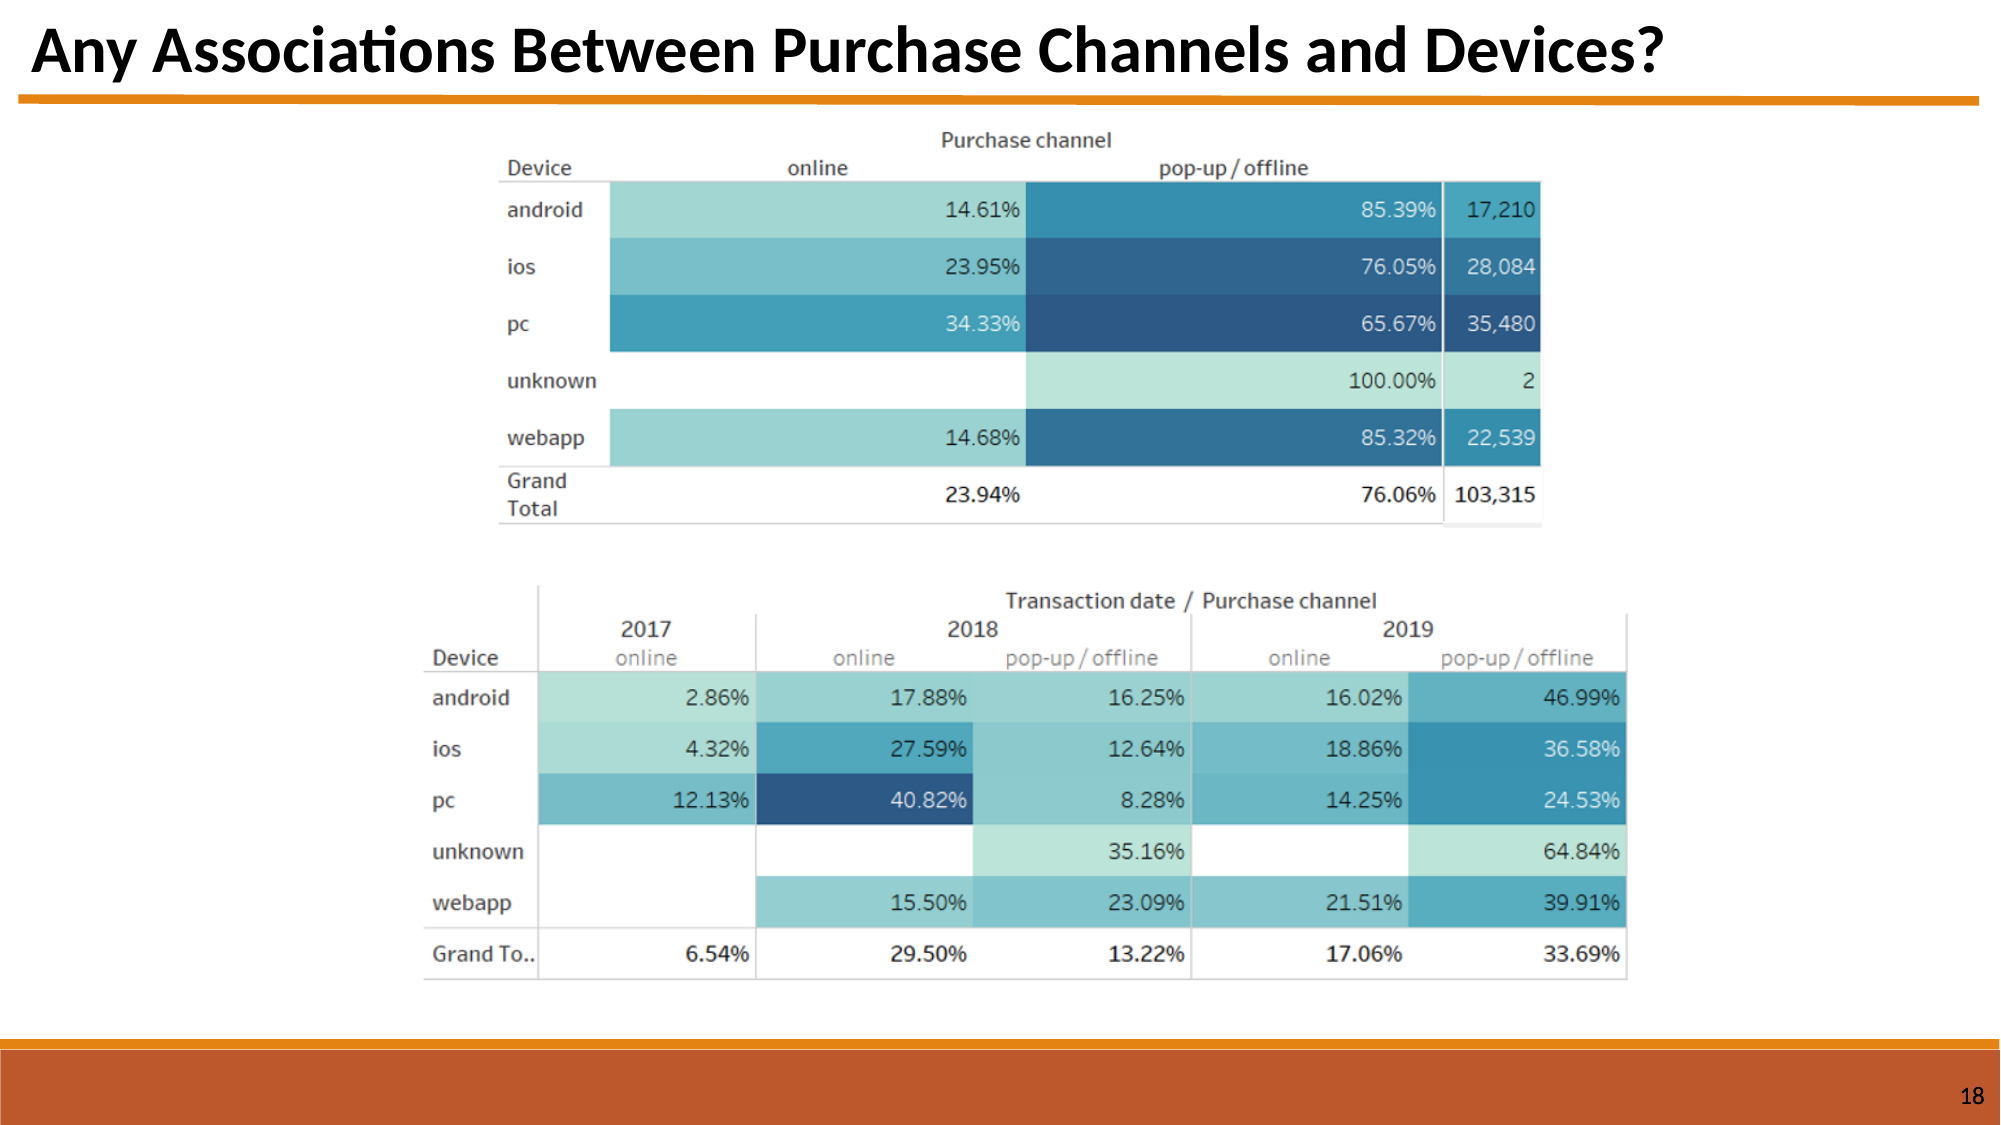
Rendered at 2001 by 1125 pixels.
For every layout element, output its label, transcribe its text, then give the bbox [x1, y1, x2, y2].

text_box Any Associations Between Purchase Channels and Devices? [16, 7, 1936, 87]
text_box 18 [1784, 1065, 2000, 1125]
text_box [17, 98, 1980, 102]
picture [490, 128, 1545, 529]
picture [415, 585, 1632, 990]
